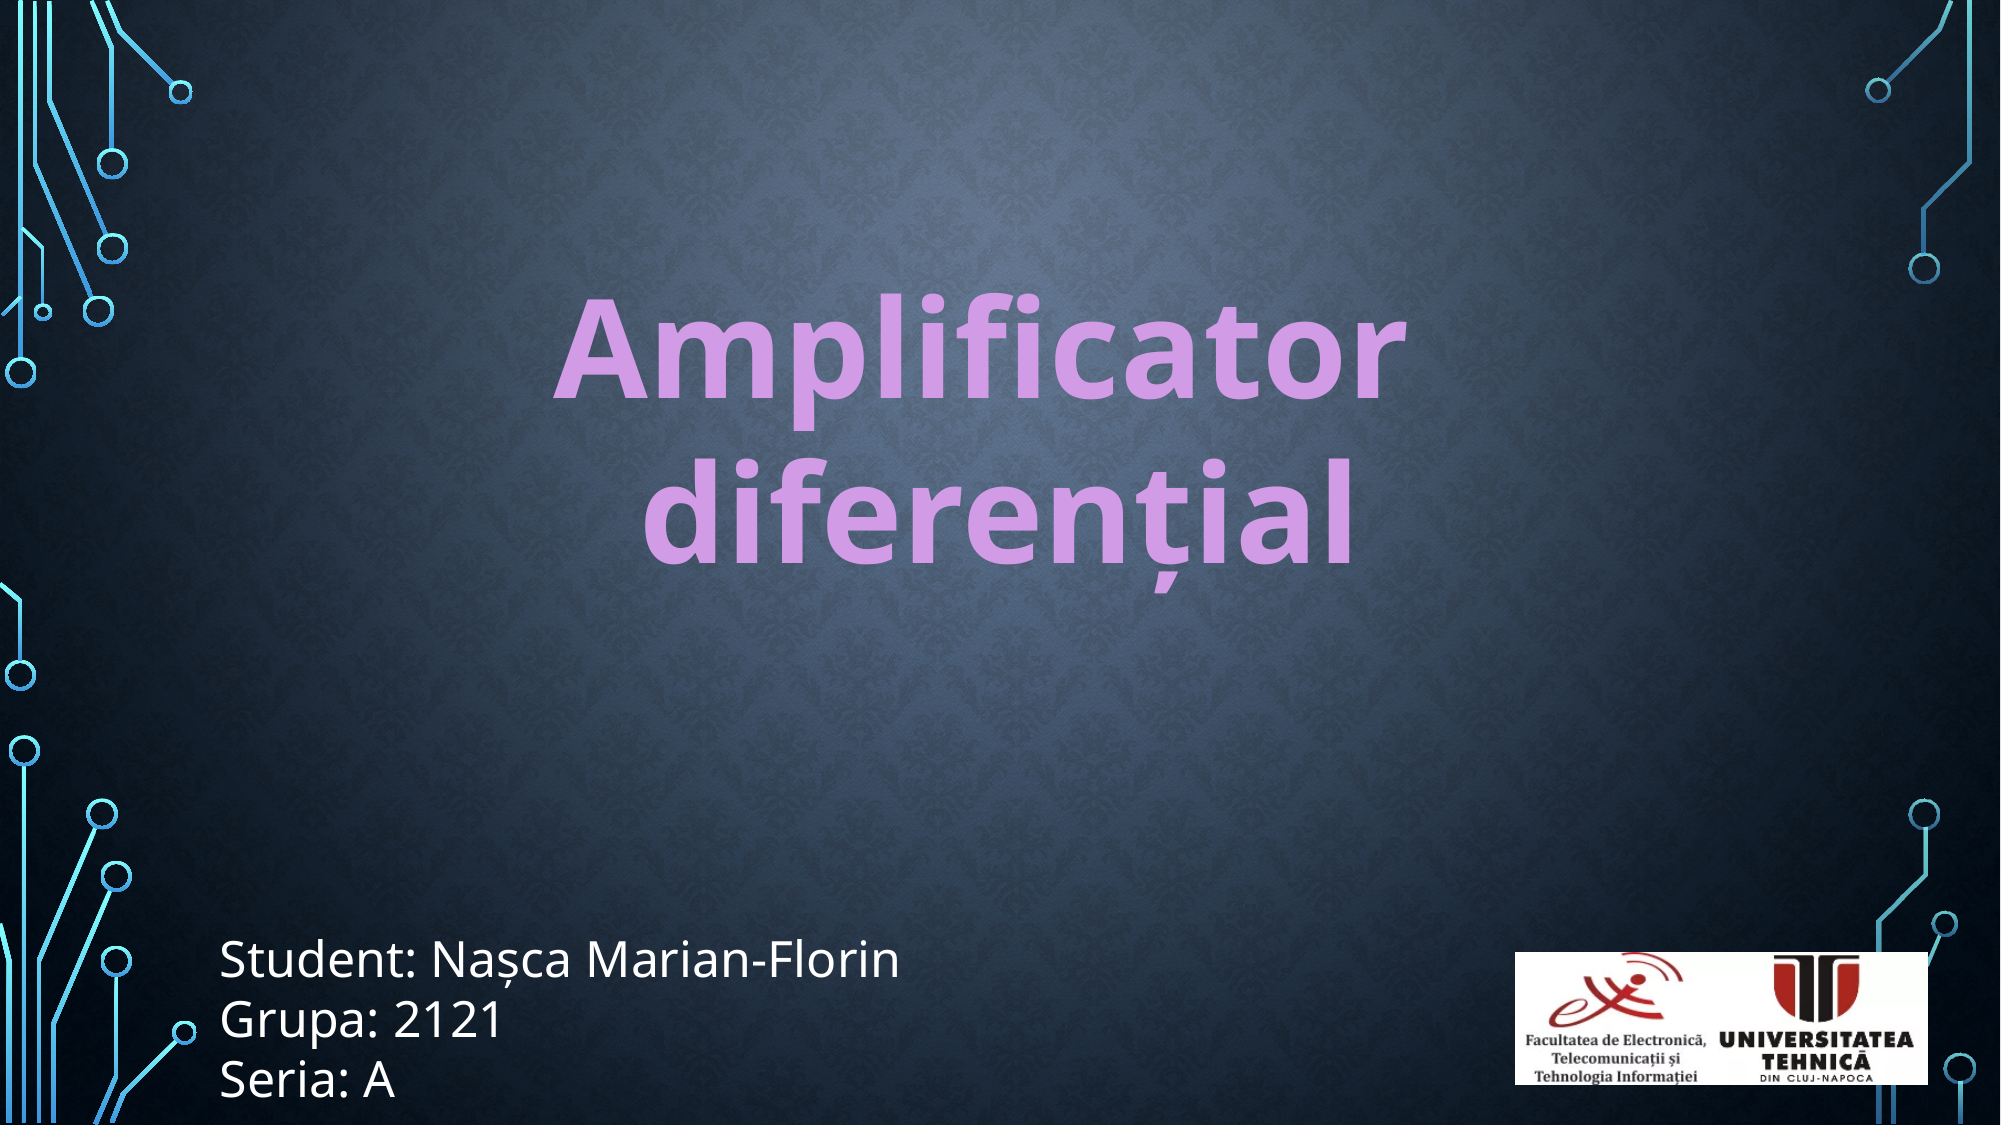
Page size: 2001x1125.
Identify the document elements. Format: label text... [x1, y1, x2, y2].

text_box Student: Nașca Marian-Florin Grupa: 2121 Seria: A [205, 919, 1000, 1115]
picture [1515, 951, 1928, 1085]
text_box Amplificator diferențial [538, 253, 1462, 599]
